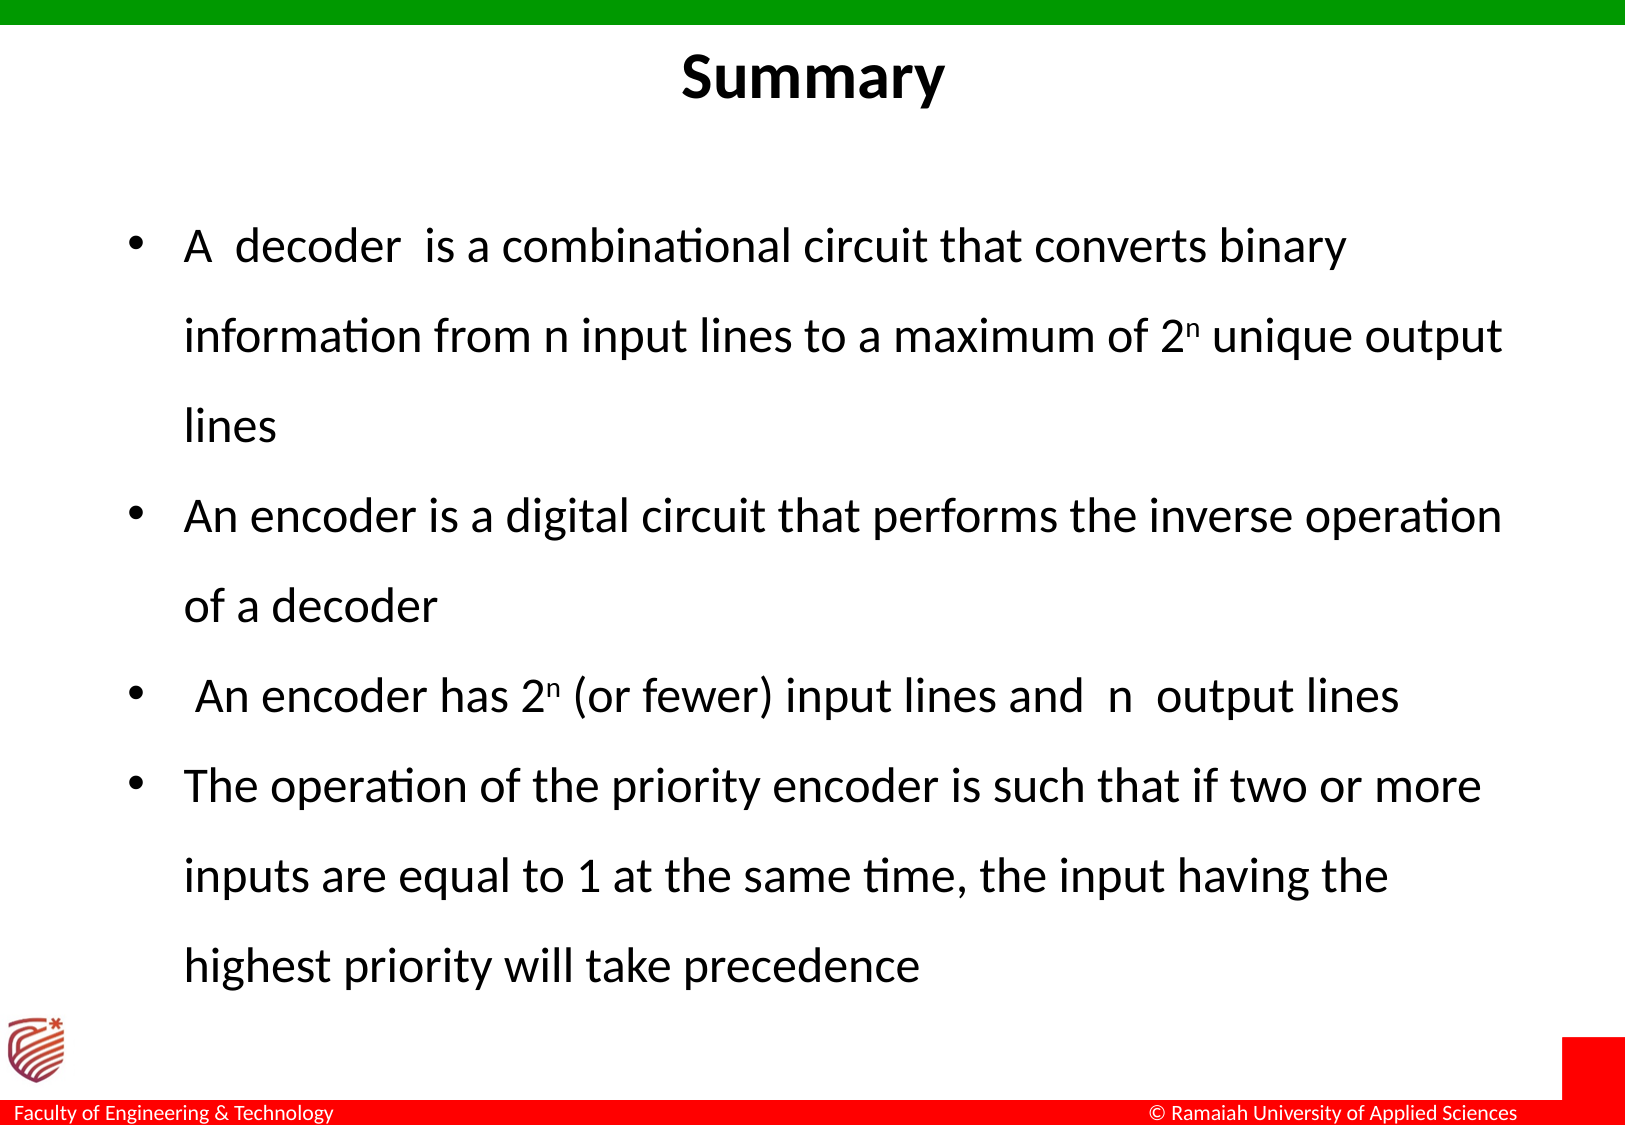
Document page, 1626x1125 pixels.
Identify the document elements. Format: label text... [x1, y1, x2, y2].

text_box Summary [666, 24, 961, 120]
picture [0, 1003, 75, 1088]
text_box [0, 149, 1623, 287]
text_box A decoder is a combinational circuit that converts binary information from n input lines to a maximum of 2n unique output lines An encoder is a digital circuit that performs the inverse operation of a decoder An encoder has 2n (or fewer) input lines and n output lines The operation of the priority encoder is such that if two or more inputs are equal to 1 at the same time, the input having the highest priority will take precedence [112, 174, 1525, 1060]
